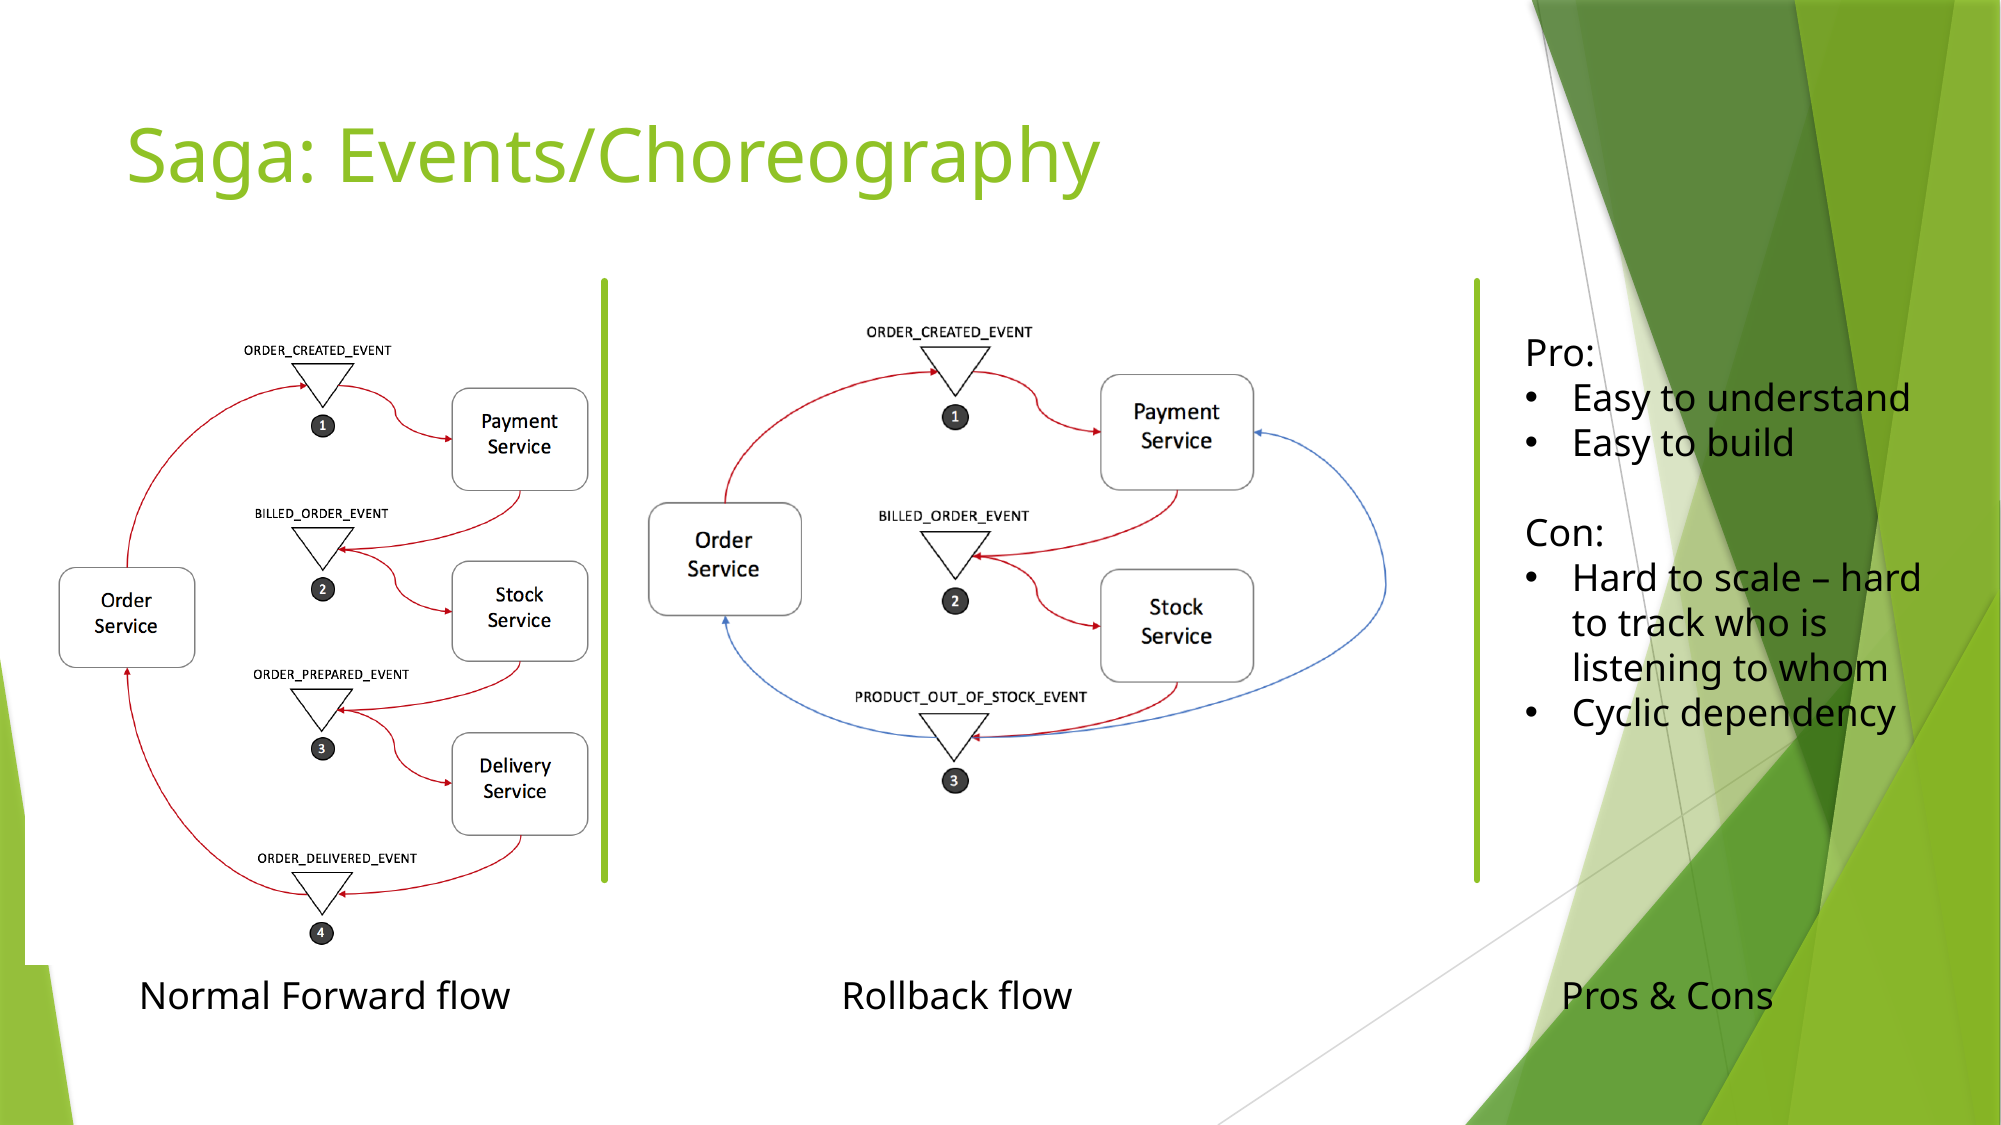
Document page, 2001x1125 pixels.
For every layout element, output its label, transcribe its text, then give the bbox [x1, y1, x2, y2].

text_box Pros & Cons [1546, 964, 2000, 1025]
picture [628, 297, 1403, 828]
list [24, 327, 625, 965]
text_box Rollback flow [826, 964, 1546, 1025]
text_box Pro: Easy to understand Easy to build Con: Hard to scale – hard to track who is listening to whom Cyclic dependency [1510, 321, 1959, 742]
title Saga: Events/Choreography [111, 99, 1522, 231]
text_box Normal Forward flow [123, 973, 526, 1025]
